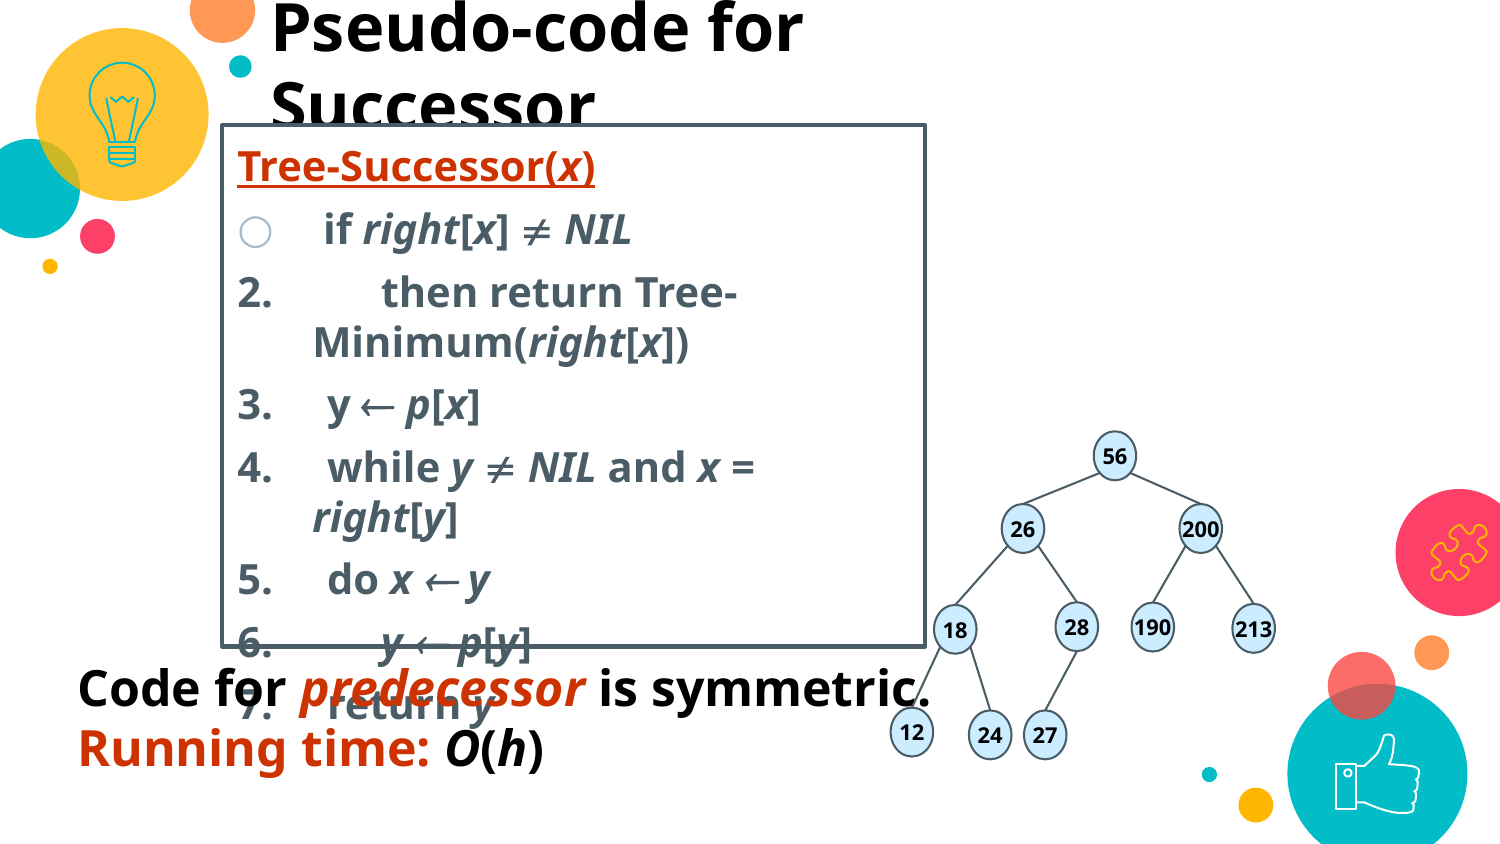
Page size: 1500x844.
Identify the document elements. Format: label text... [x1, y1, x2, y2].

text_box Code for predecessor is symmetric. Running time: O(h) [62, 649, 947, 784]
list Tree-Successor(x) if right[x]  NIL 2. then return Tree-Minimum(right[x]) 3. y  p[x] 4. while y  NIL and x = right[y] 5. do x  y 6. y  p[y] 7. return y [220, 123, 927, 649]
title Pseudo-code for Successor [255, 17, 956, 111]
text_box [890, 430, 1276, 760]
